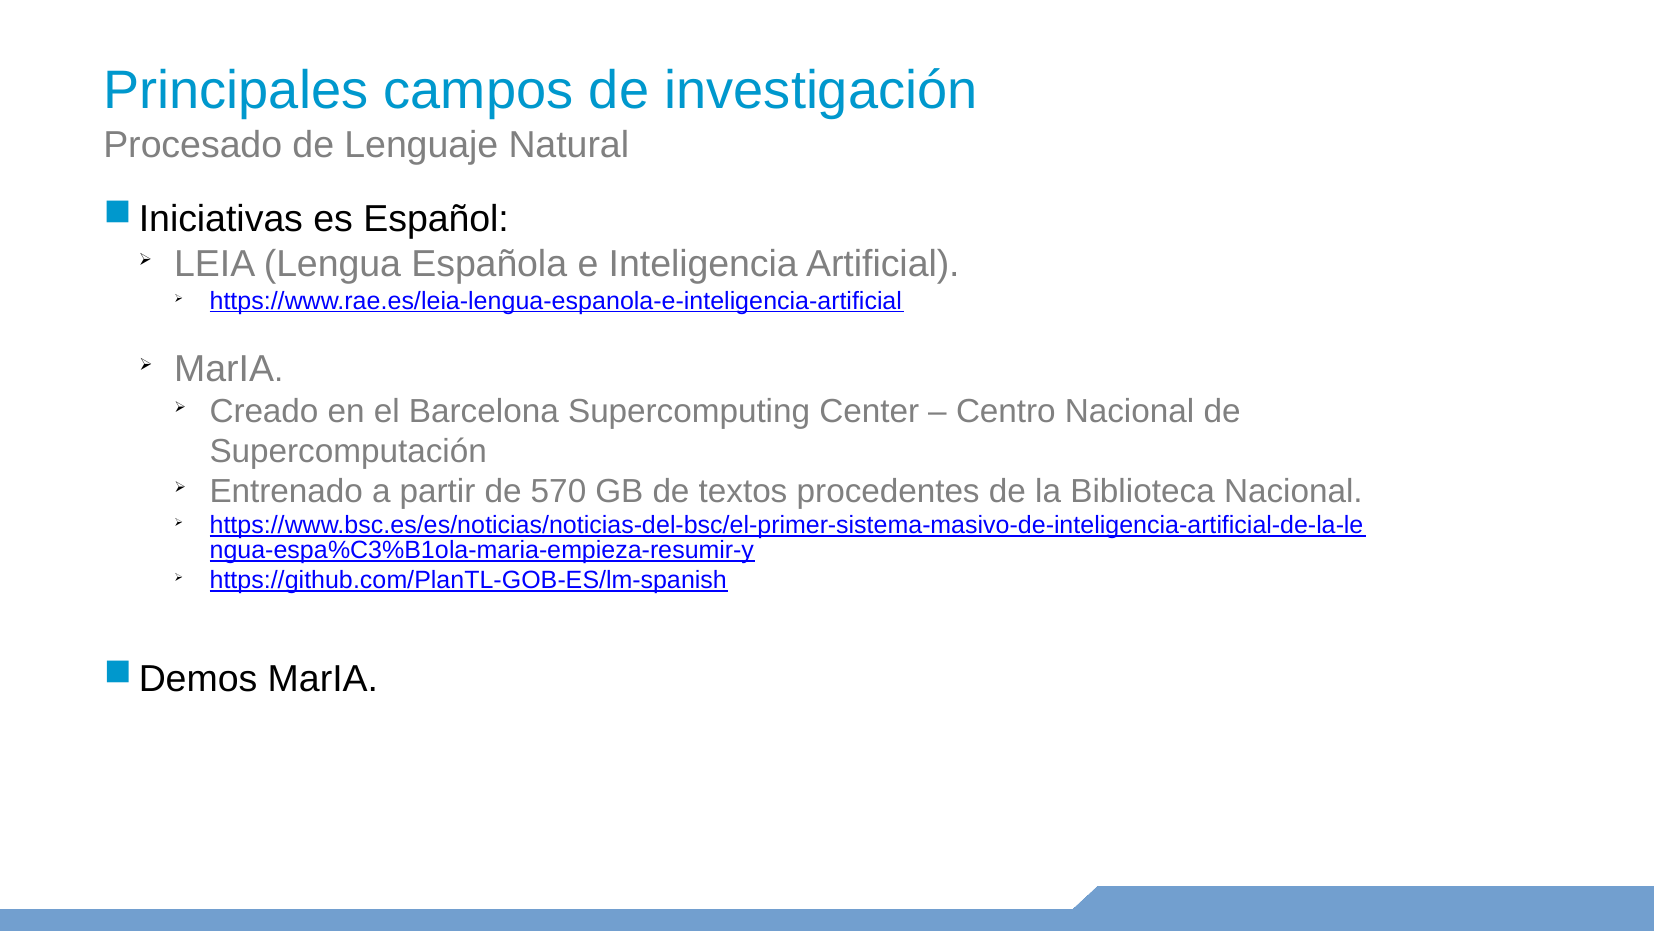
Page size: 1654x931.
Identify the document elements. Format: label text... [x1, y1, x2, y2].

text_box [0, 885, 1654, 931]
text_box Principales campos de investigación Procesado de Lenguaje Natural [88, 47, 1048, 165]
text_box Iniciativas es Español: LEIA (Lengua Española e Inteligencia Artificial). https://www.rae.es/leia-lengua-espanola-e-inteligencia-artificial MarIA. Creado en el Barcelona Supercomputing Center – Centro Nacional de Supercomputación Entrenado a partir de 570 GB de textos procedentes de la Biblioteca Nacional. https://www.bsc.es/es/noticias/noticias-del-bsc/el-primer-sistema-masivo-de-inteligencia-artificial-de-la-lengua-espa%C3%B1ola-maria-empieza-resumir-y https://github.com/PlanTL-GOB-ES/lm-spanish Demos MarIA. [88, 187, 1388, 664]
